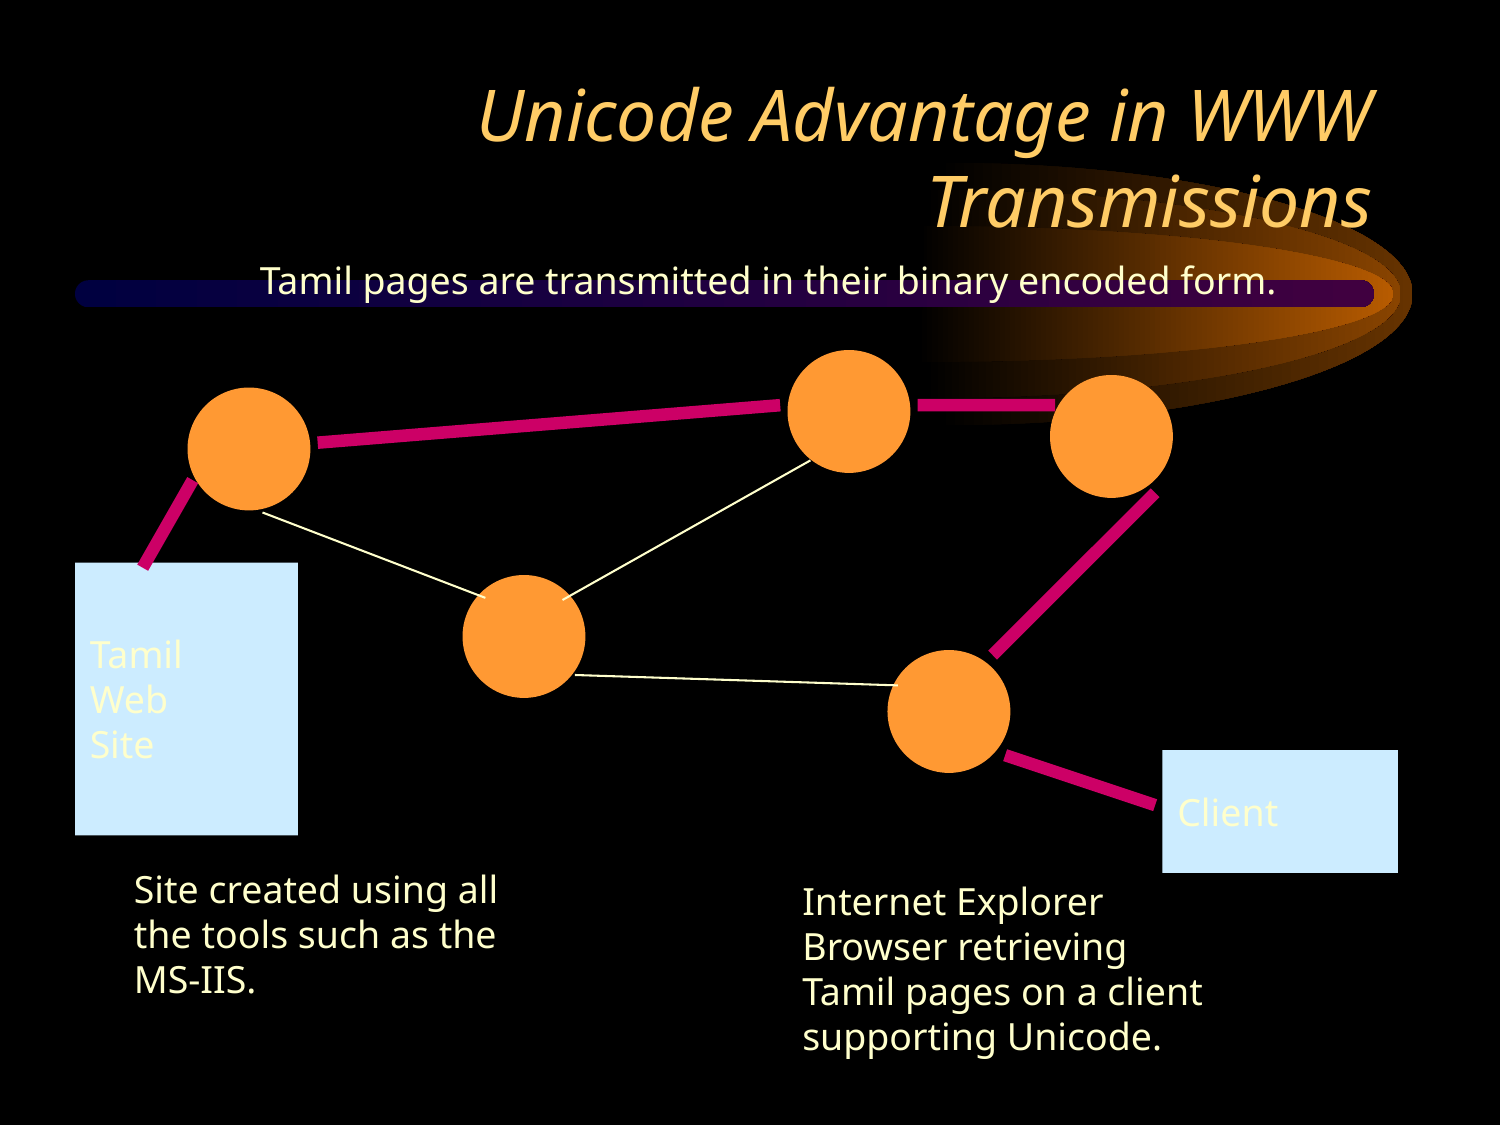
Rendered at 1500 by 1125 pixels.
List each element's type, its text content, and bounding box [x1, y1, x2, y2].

text_box Site created using all the tools such as the MS-IIS. [119, 859, 524, 1009]
text_box Tamil pages are transmitted in their binary encoded form. [244, 249, 1293, 310]
text_box Internet Explorer Browser retrieving Tamil pages on a client supporting Unicode. [787, 870, 1338, 1066]
text_box Client [1162, 750, 1398, 873]
text_box [462, 575, 586, 698]
text_box [887, 650, 1011, 773]
text_box [187, 387, 311, 511]
title Unicode Advantage in WWW Transmissions [112, 62, 1388, 251]
text_box Tamil Web Site [75, 562, 298, 836]
text_box [787, 350, 911, 473]
text_box [1050, 375, 1173, 498]
